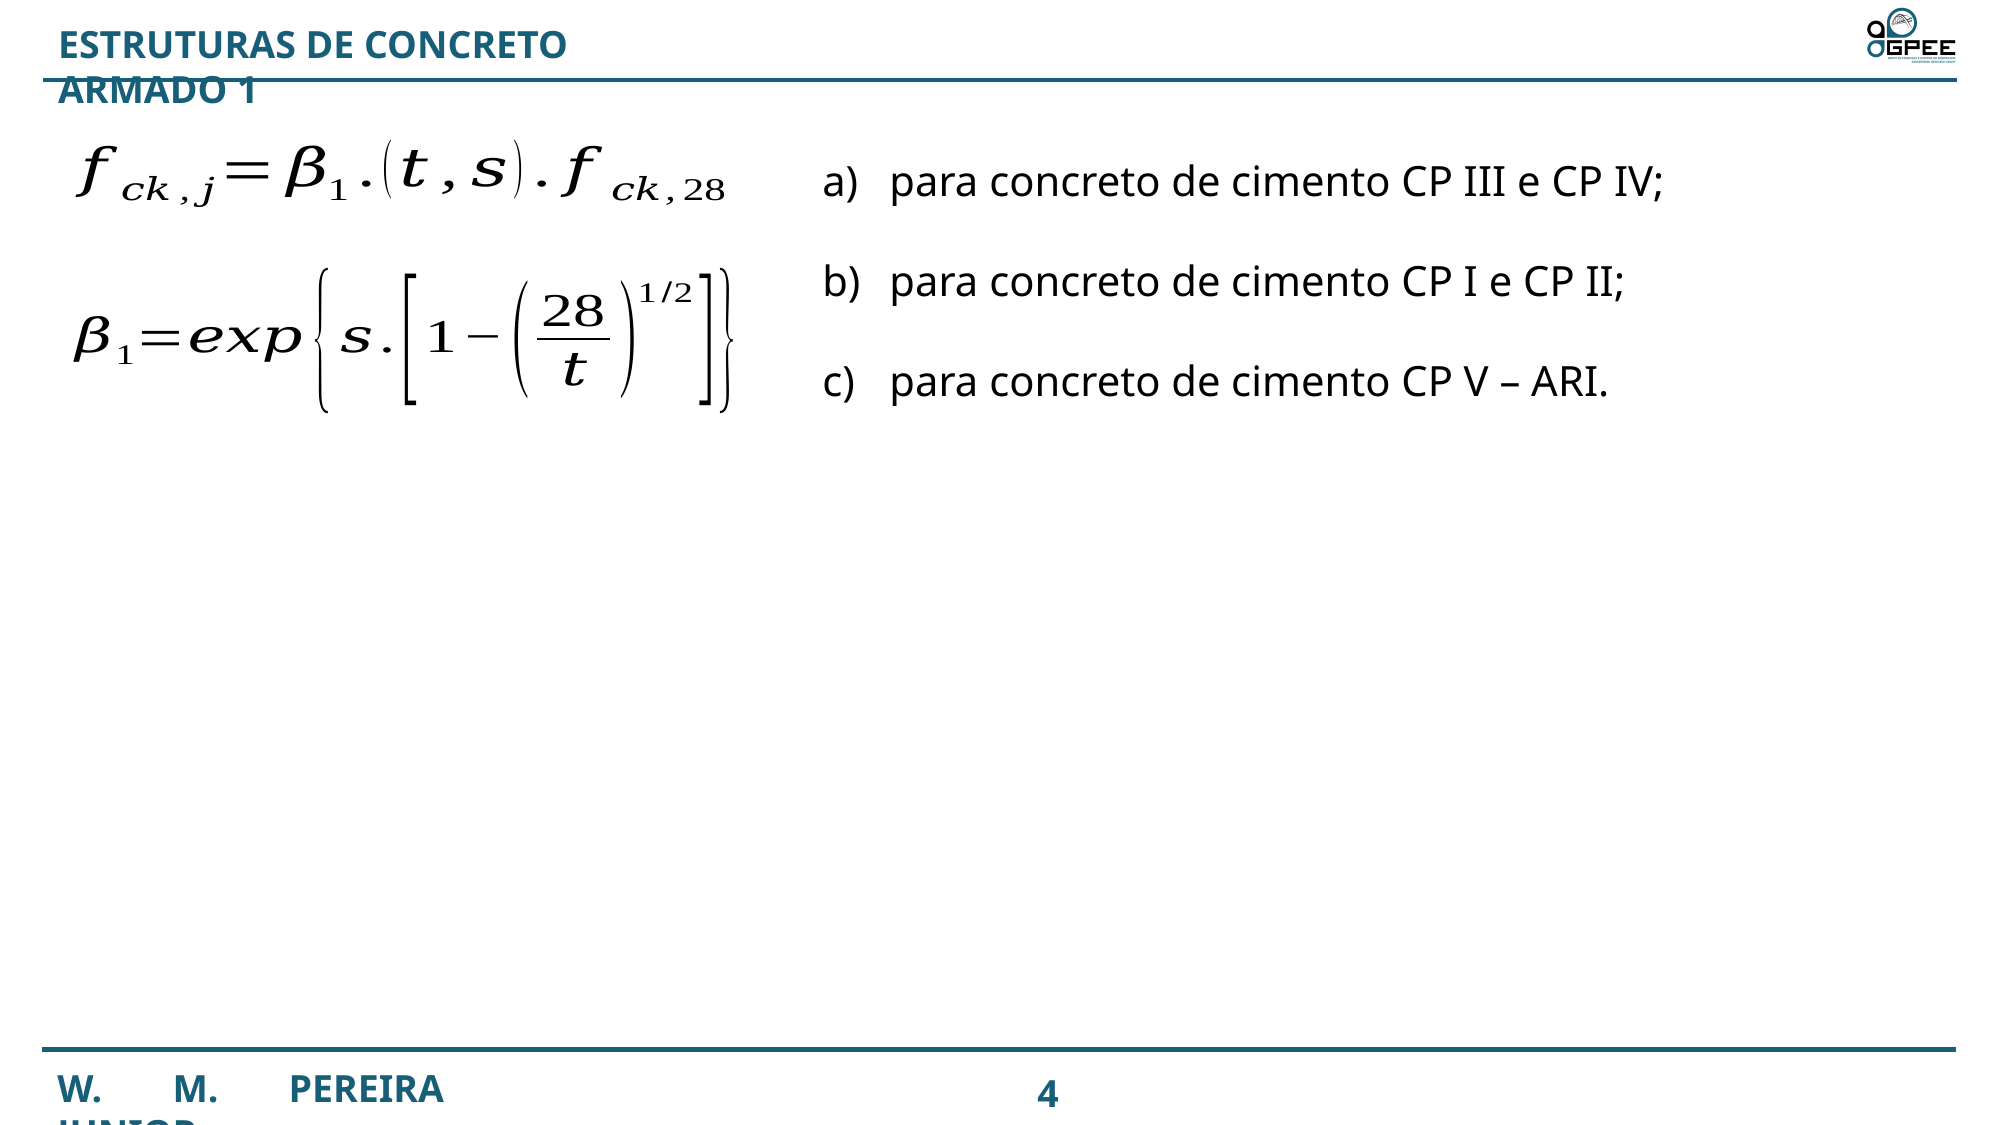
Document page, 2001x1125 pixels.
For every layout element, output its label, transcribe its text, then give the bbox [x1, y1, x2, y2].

text_box ESTRUTURAS DE CONCRETO ARMADO 1 [43, 13, 729, 79]
text_box 4 [999, 1062, 1098, 1125]
text_box ESTRUTURAS DE CONCRETO ARMADO 1 [43, 91, 729, 119]
picture [1866, 6, 1957, 65]
text_box W. M. PEREIRA JUNIOR [42, 1058, 460, 1125]
